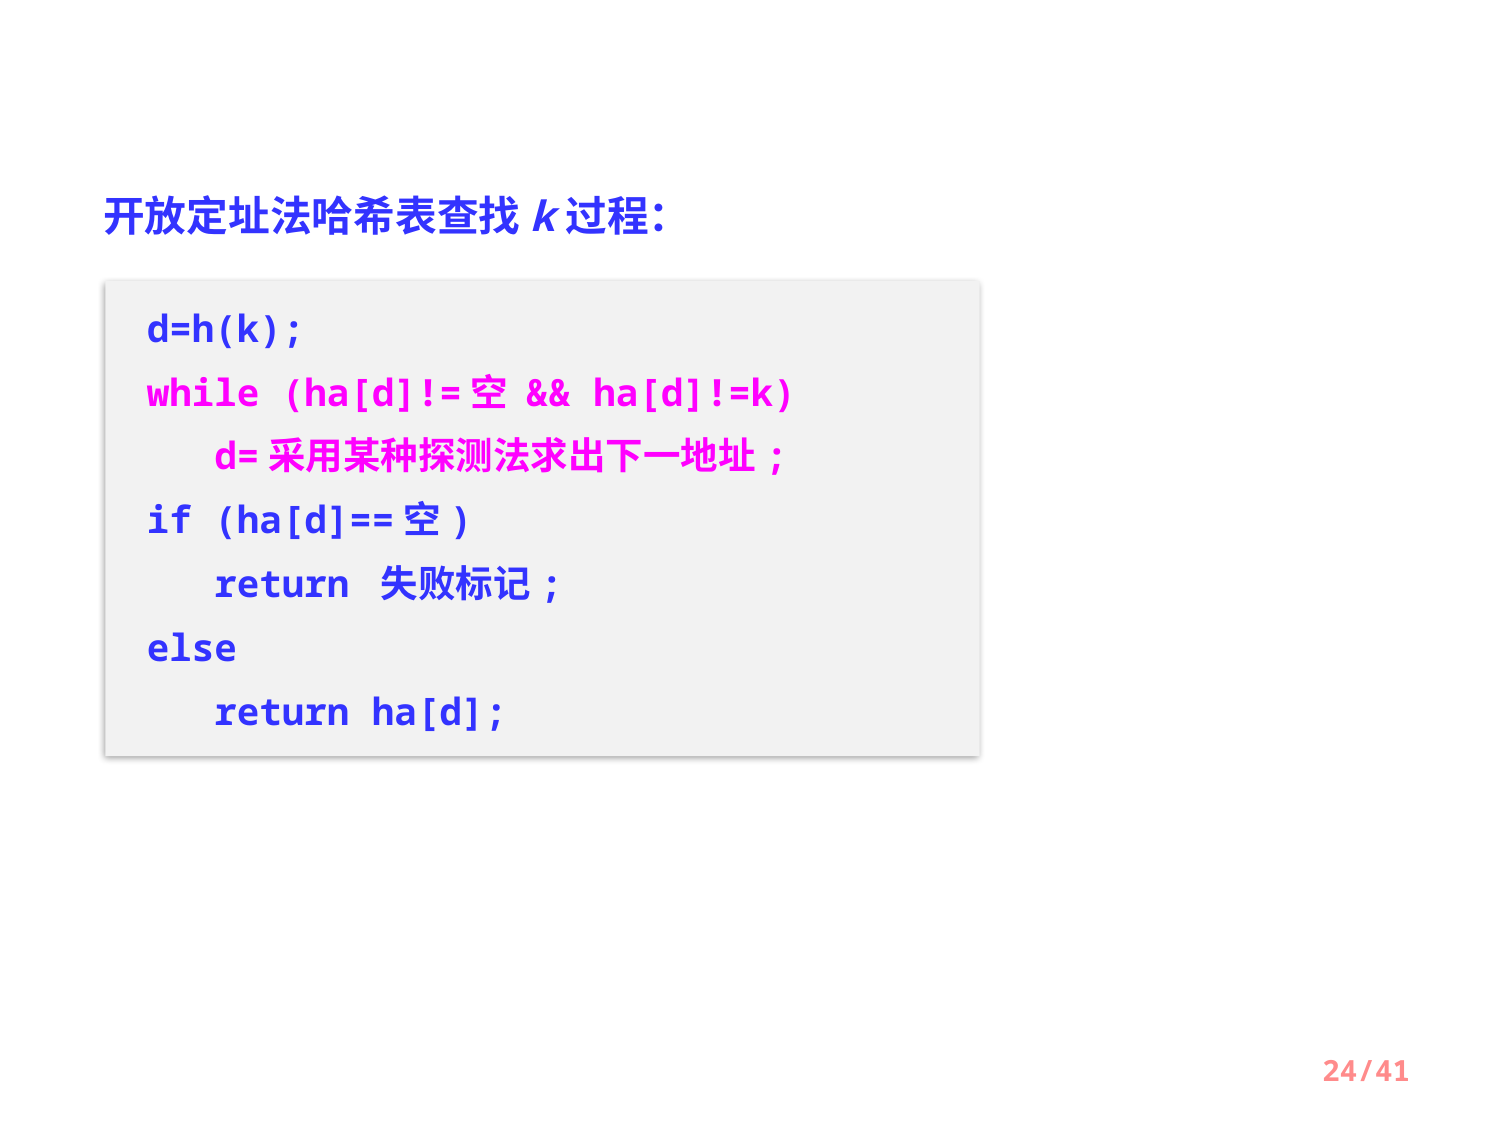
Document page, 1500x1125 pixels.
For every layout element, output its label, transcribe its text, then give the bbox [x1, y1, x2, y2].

slide_number 24/41 [1074, 1042, 1425, 1103]
text_box 开放定址法哈希表查找k过程： [88, 182, 904, 248]
text_box d=h(k); while (ha[d]!=空 && ha[d]!=k) d=采用某种探测法求出下一地址; if (ha[d]==空) return 失败标记; else return ha[d]; [105, 280, 980, 757]
